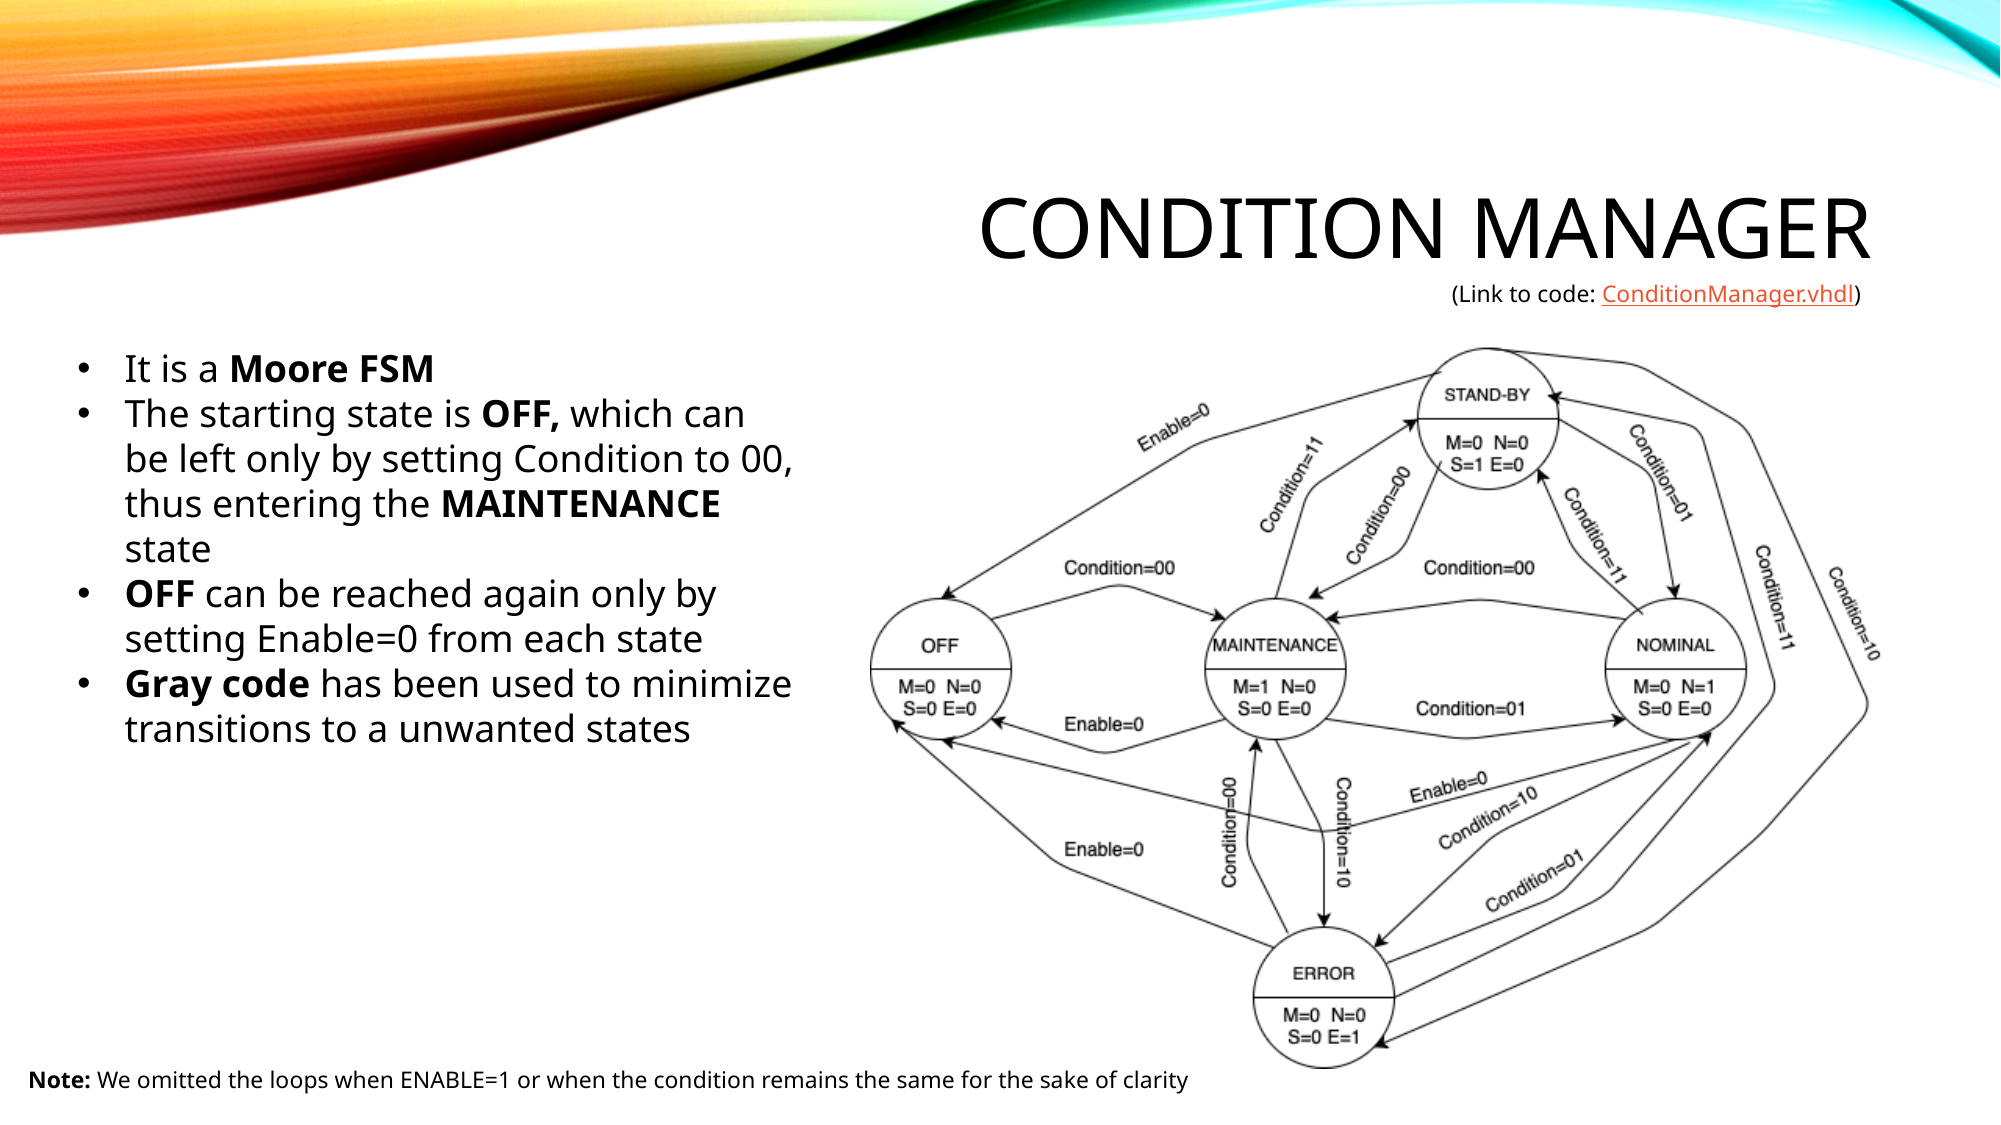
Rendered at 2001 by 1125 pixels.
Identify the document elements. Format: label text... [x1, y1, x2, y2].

text_box It is a Moore FSM The starting state is OFF, which can be left only by setting Condition to 00, thus entering the MAINTENANCE state OFF can be reached again only by setting Enable=0 from each state Gray code has been used to minimize transitions to a unwanted states [62, 337, 813, 803]
text_box (Link to code: ConditionManager.vhdl) [948, 272, 1876, 319]
title CONDITION MANAGER [474, 125, 1888, 338]
text_box Note: We omitted the loops when ENABLE=1 or when the condition remains the same for the sake of clarity [13, 1058, 1351, 1101]
picture [0, 0, 2000, 237]
picture [869, 337, 1888, 1069]
